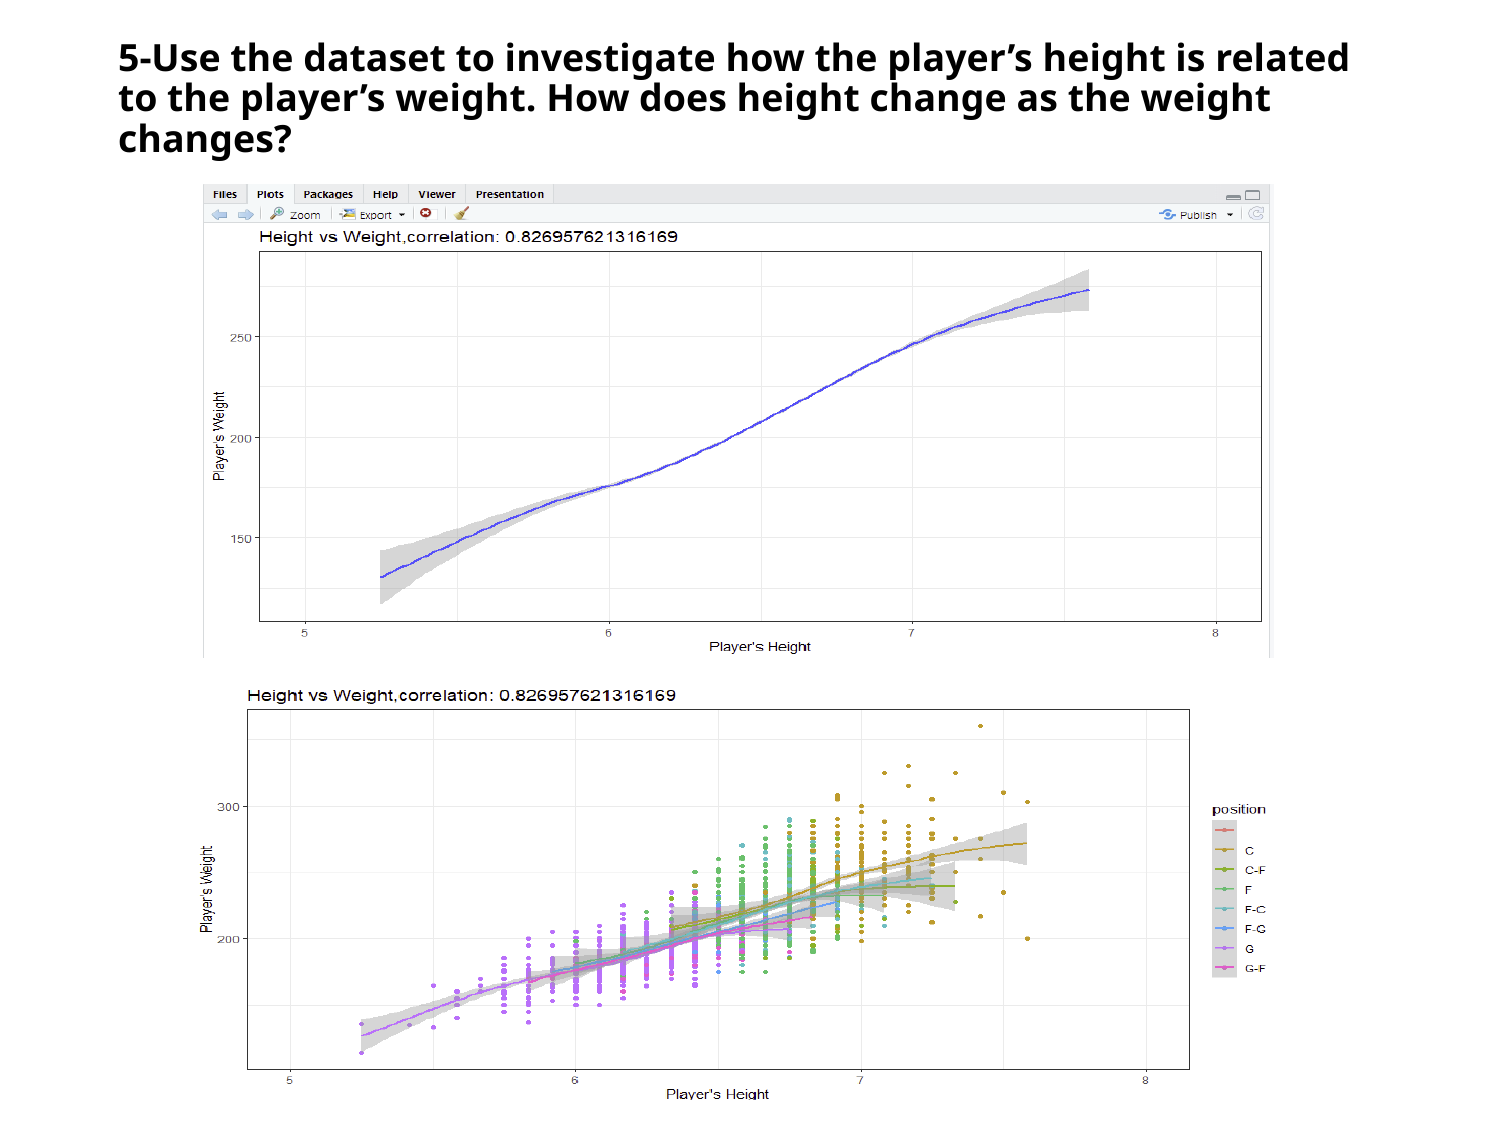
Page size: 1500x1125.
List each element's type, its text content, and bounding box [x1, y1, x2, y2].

picture [203, 184, 1274, 659]
picture [192, 685, 1274, 1100]
title 5-Use the dataset to investigate how the player’s height is related to the player’s weight. How does height change as the weight changes? [103, 59, 1397, 185]
